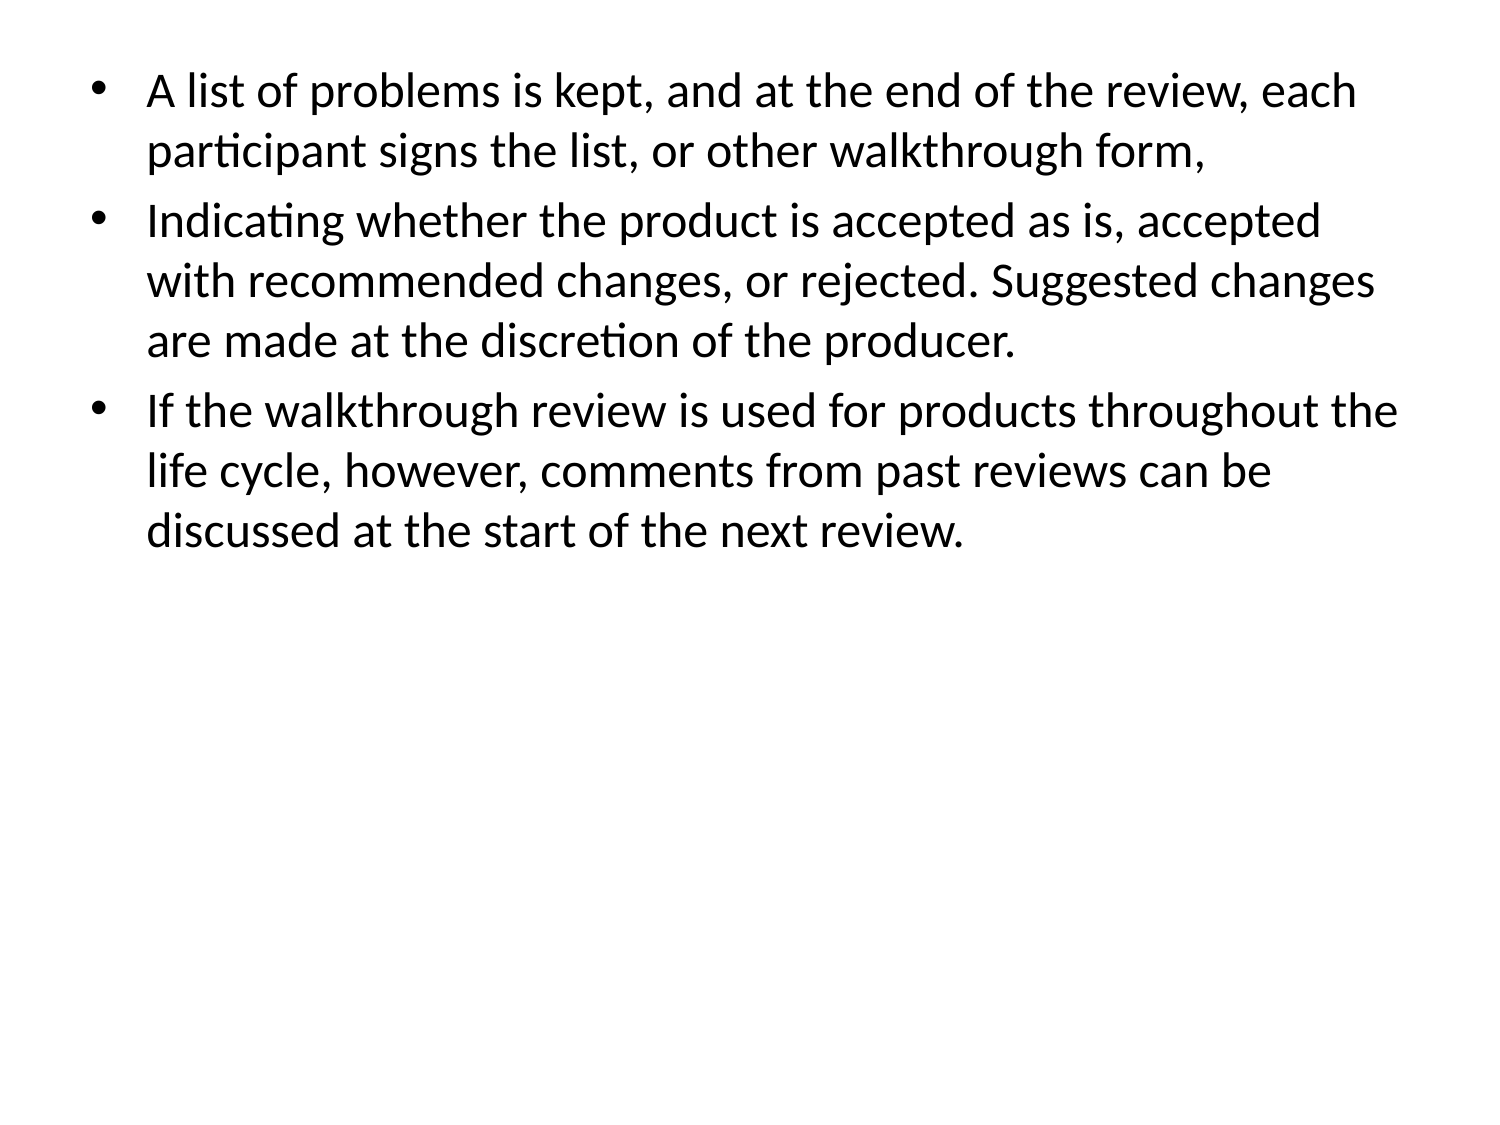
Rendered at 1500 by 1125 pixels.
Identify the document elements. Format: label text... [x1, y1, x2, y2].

list A list of problems is kept, and at the end of the review, each participant signs the list, or other walkthrough form, Indicating whether the product is accepted as is, accepted with recommended changes, or rejected. Suggested changes are made at the discretion of the producer. If the walkthrough review is used for products throughout the life cycle, however, comments from past reviews can be discussed at the start of the next review. [75, 50, 1425, 1005]
